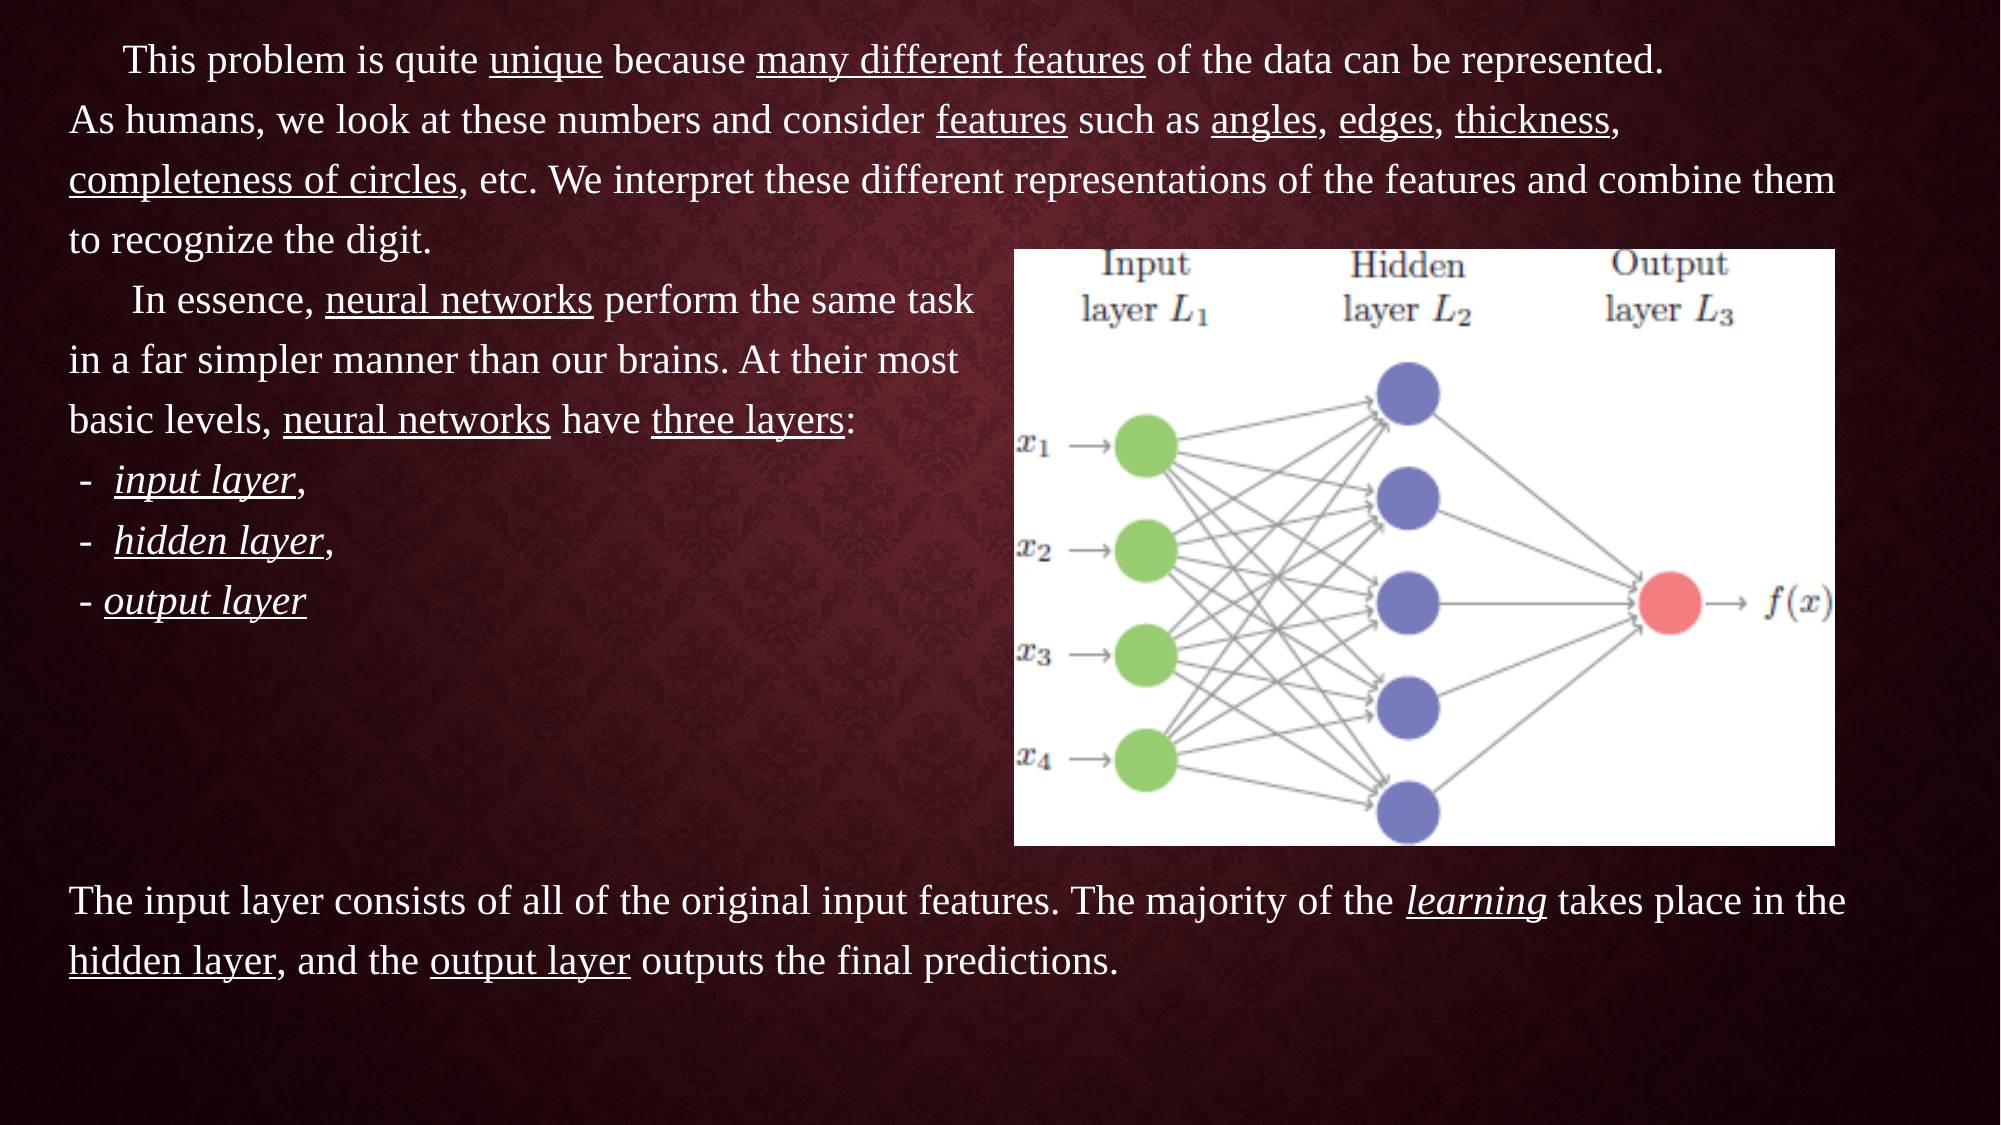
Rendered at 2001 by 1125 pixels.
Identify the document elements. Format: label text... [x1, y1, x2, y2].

picture [1014, 249, 1835, 847]
list This problem is quite unique because many different features of the data can be represented. As humans, we look at these numbers and consider features such as angles, edges, thickness, completeness of circles, etc. We interpret these different representations of the features and combine them to recognize the digit. In essence, neural networks perform the same task in a far simpler manner than our brains. At their most basic levels, neural networks have three layers: - input layer, - hidden layer, - output layer The input layer consists of all of the original input features. The majority of the learning takes place in the hidden layer, and the output layer outputs the final predictions. [53, 0, 1863, 1079]
